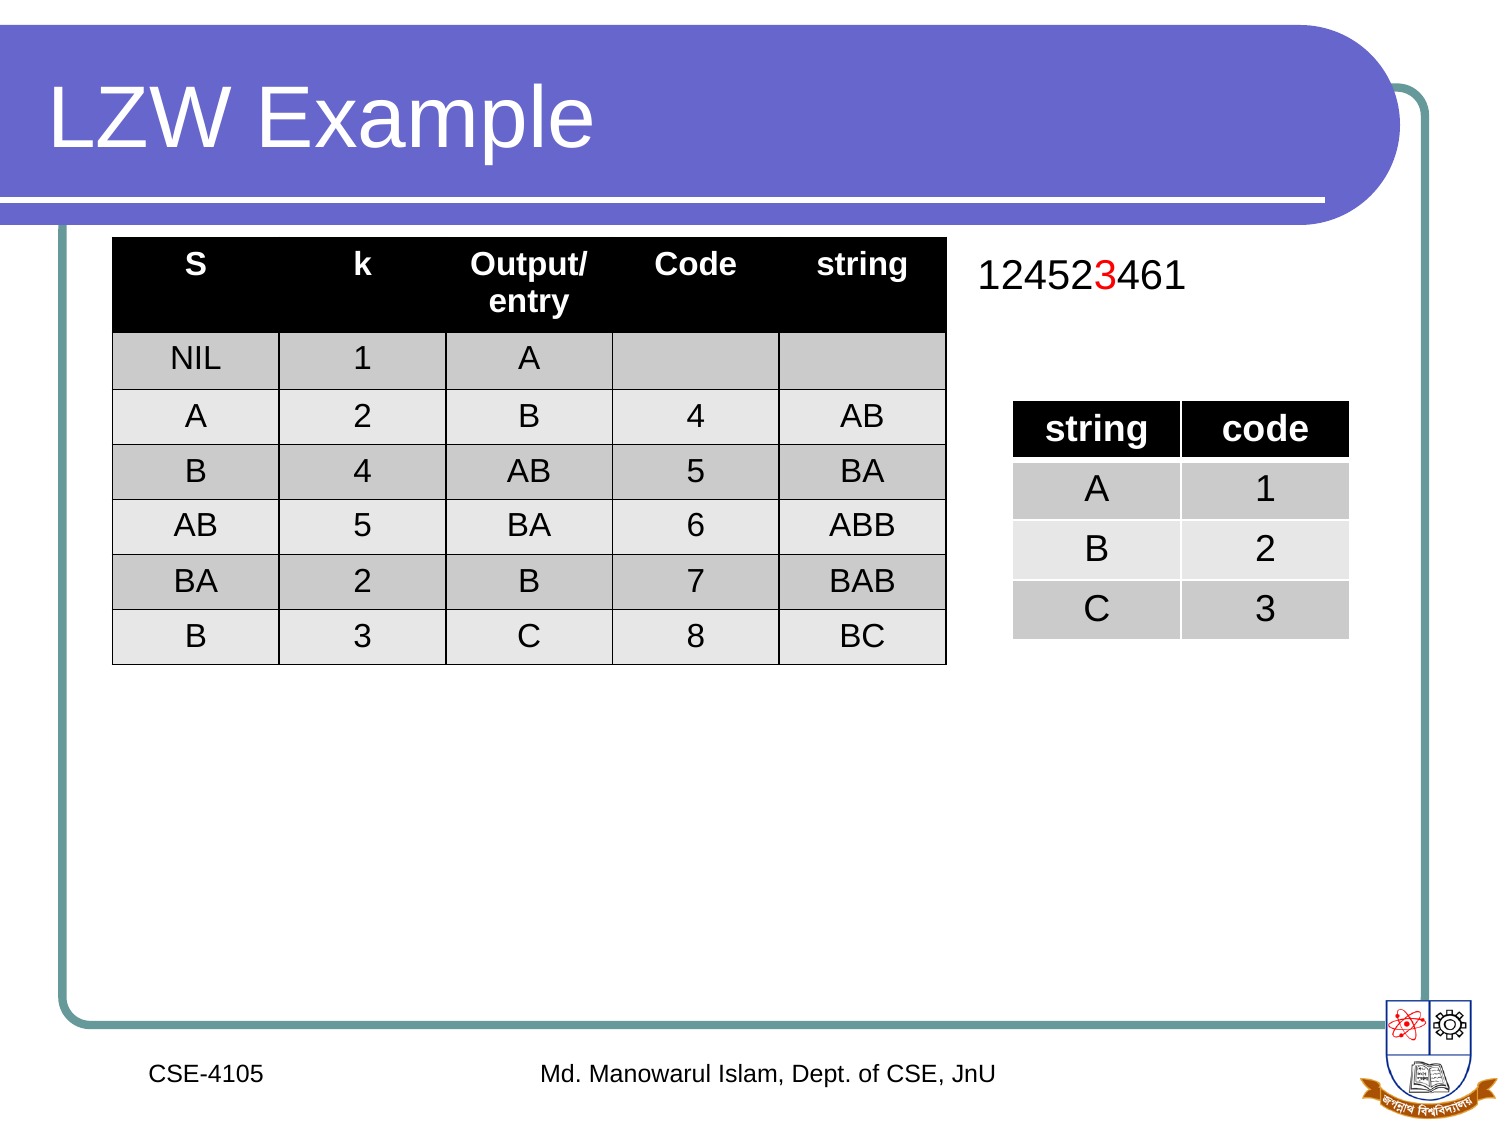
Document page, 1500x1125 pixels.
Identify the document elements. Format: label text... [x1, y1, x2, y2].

table_cell B [113, 445, 278, 499]
table_cell 2 [1182, 521, 1349, 579]
table_cell ABB [780, 500, 945, 554]
table_cell BA [780, 445, 945, 499]
table_cell 2 [280, 555, 445, 609]
title LZW Example [32, 37, 1347, 188]
table_cell C [447, 610, 612, 664]
table_header k [280, 238, 445, 332]
table_cell B [447, 390, 612, 444]
table_cell C [1013, 581, 1180, 639]
table_header code [1182, 401, 1349, 457]
table_header S [113, 238, 278, 332]
table_cell A [447, 333, 612, 389]
table_cell 4 [613, 390, 778, 444]
table_cell 7 [613, 555, 778, 609]
table_cell B [113, 610, 278, 664]
table_cell AB [780, 390, 945, 444]
table_cell BA [447, 500, 612, 554]
table_cell 6 [613, 500, 778, 554]
table_cell 1 [1182, 463, 1349, 519]
table_cell [613, 333, 778, 389]
table_cell 1 [280, 333, 445, 389]
table_cell A [1013, 463, 1180, 519]
table_cell BC [780, 610, 945, 664]
table_cell [780, 333, 945, 389]
table_cell 3 [1182, 581, 1349, 639]
table_cell BAB [780, 555, 945, 609]
table_cell 4 [280, 445, 445, 499]
table_cell 3 [280, 610, 445, 664]
table_cell AB [447, 445, 612, 499]
table_cell 2 [280, 390, 445, 444]
table_cell 5 [280, 500, 445, 554]
table_cell 8 [613, 610, 778, 664]
text_box 124523461 [962, 249, 1500, 325]
table_cell B [1013, 521, 1180, 579]
table_cell A [113, 390, 278, 444]
table_cell BA [113, 555, 278, 609]
table_header Output/entry [447, 238, 612, 332]
table_cell NIL [113, 333, 278, 389]
picture [1360, 991, 1498, 1120]
table_header string [780, 238, 945, 332]
table_cell B [447, 555, 612, 609]
table_header string [1013, 401, 1180, 457]
table_cell AB [113, 500, 278, 554]
table_cell 5 [613, 445, 778, 499]
table_header Code [613, 238, 778, 332]
